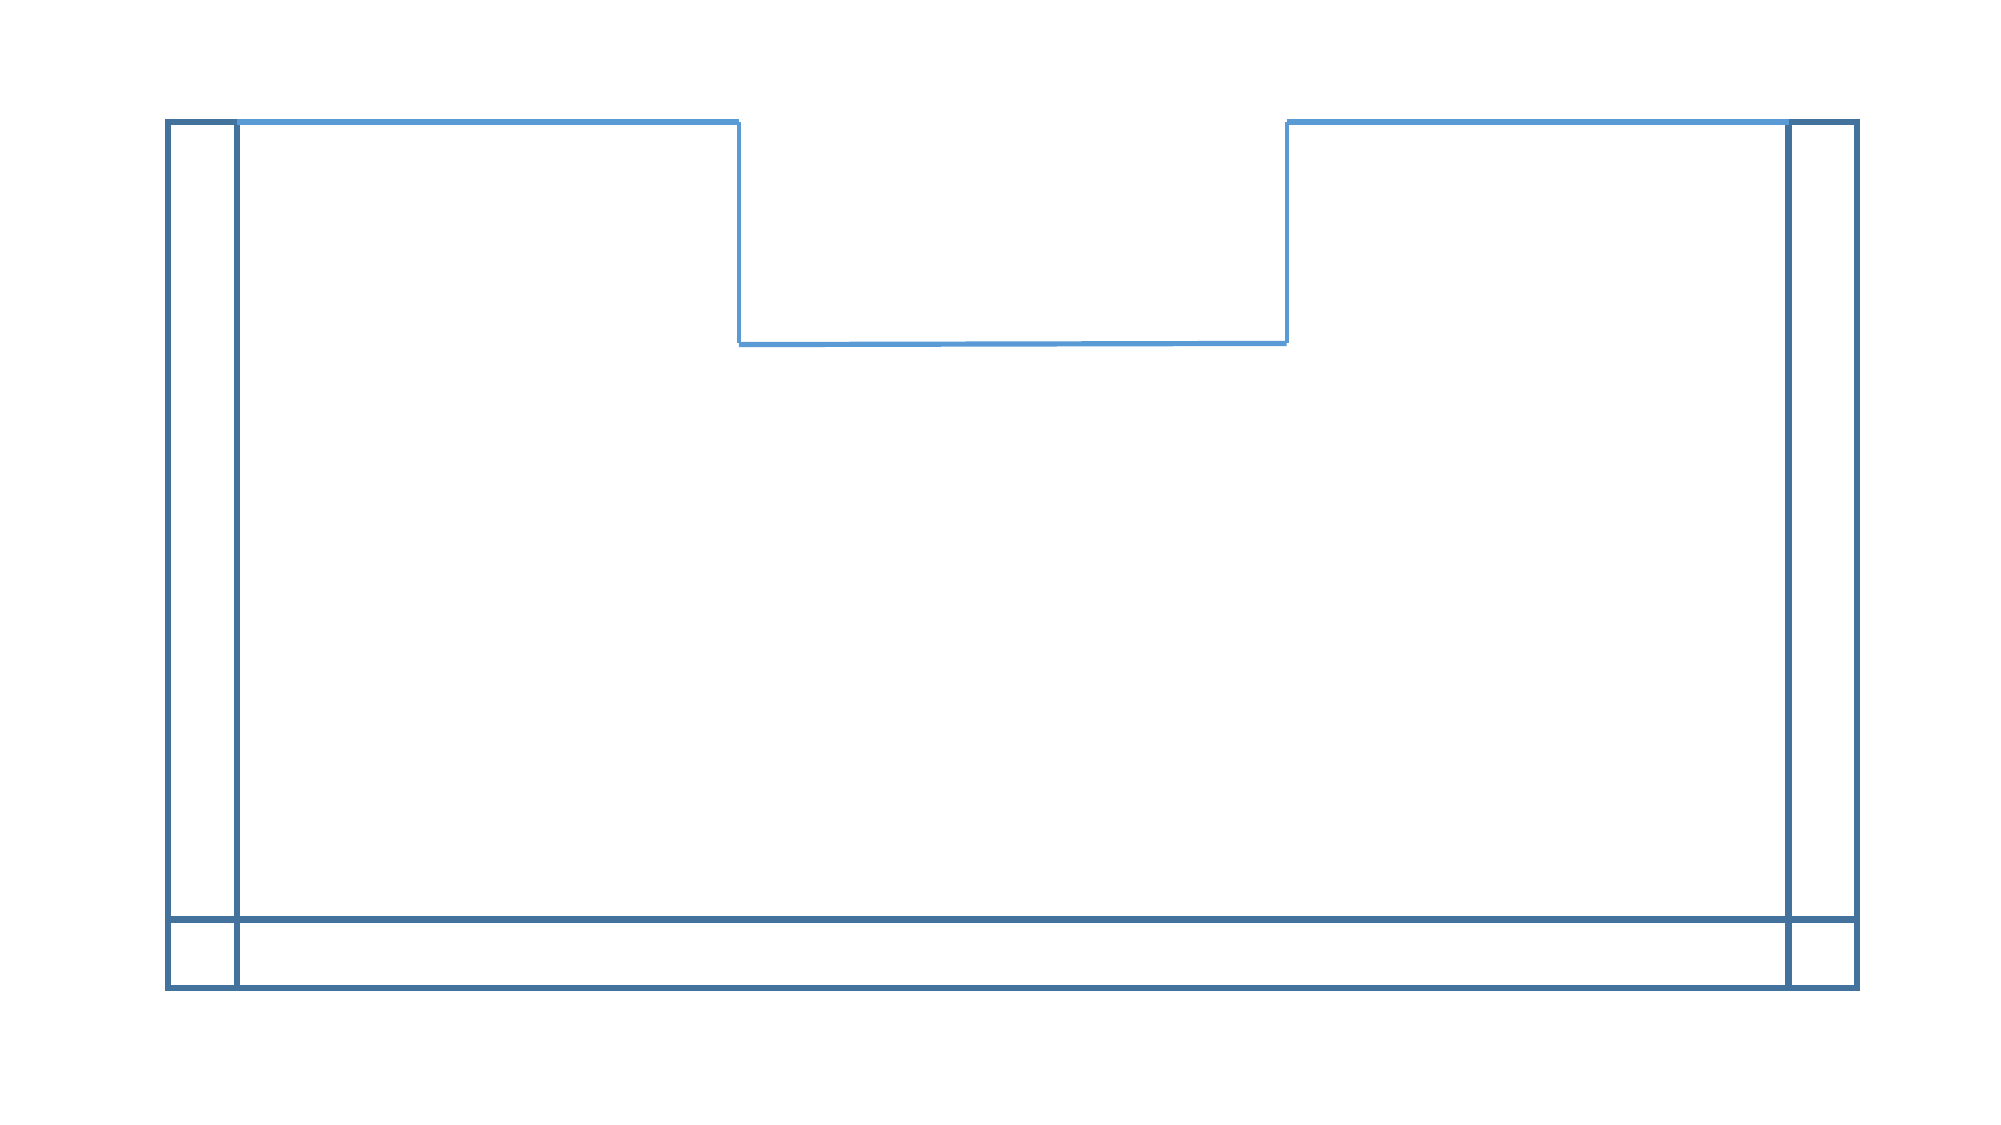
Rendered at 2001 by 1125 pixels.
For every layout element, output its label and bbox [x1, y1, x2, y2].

text_box [167, 121, 238, 919]
text_box [1788, 121, 1858, 919]
text_box [167, 919, 1858, 989]
